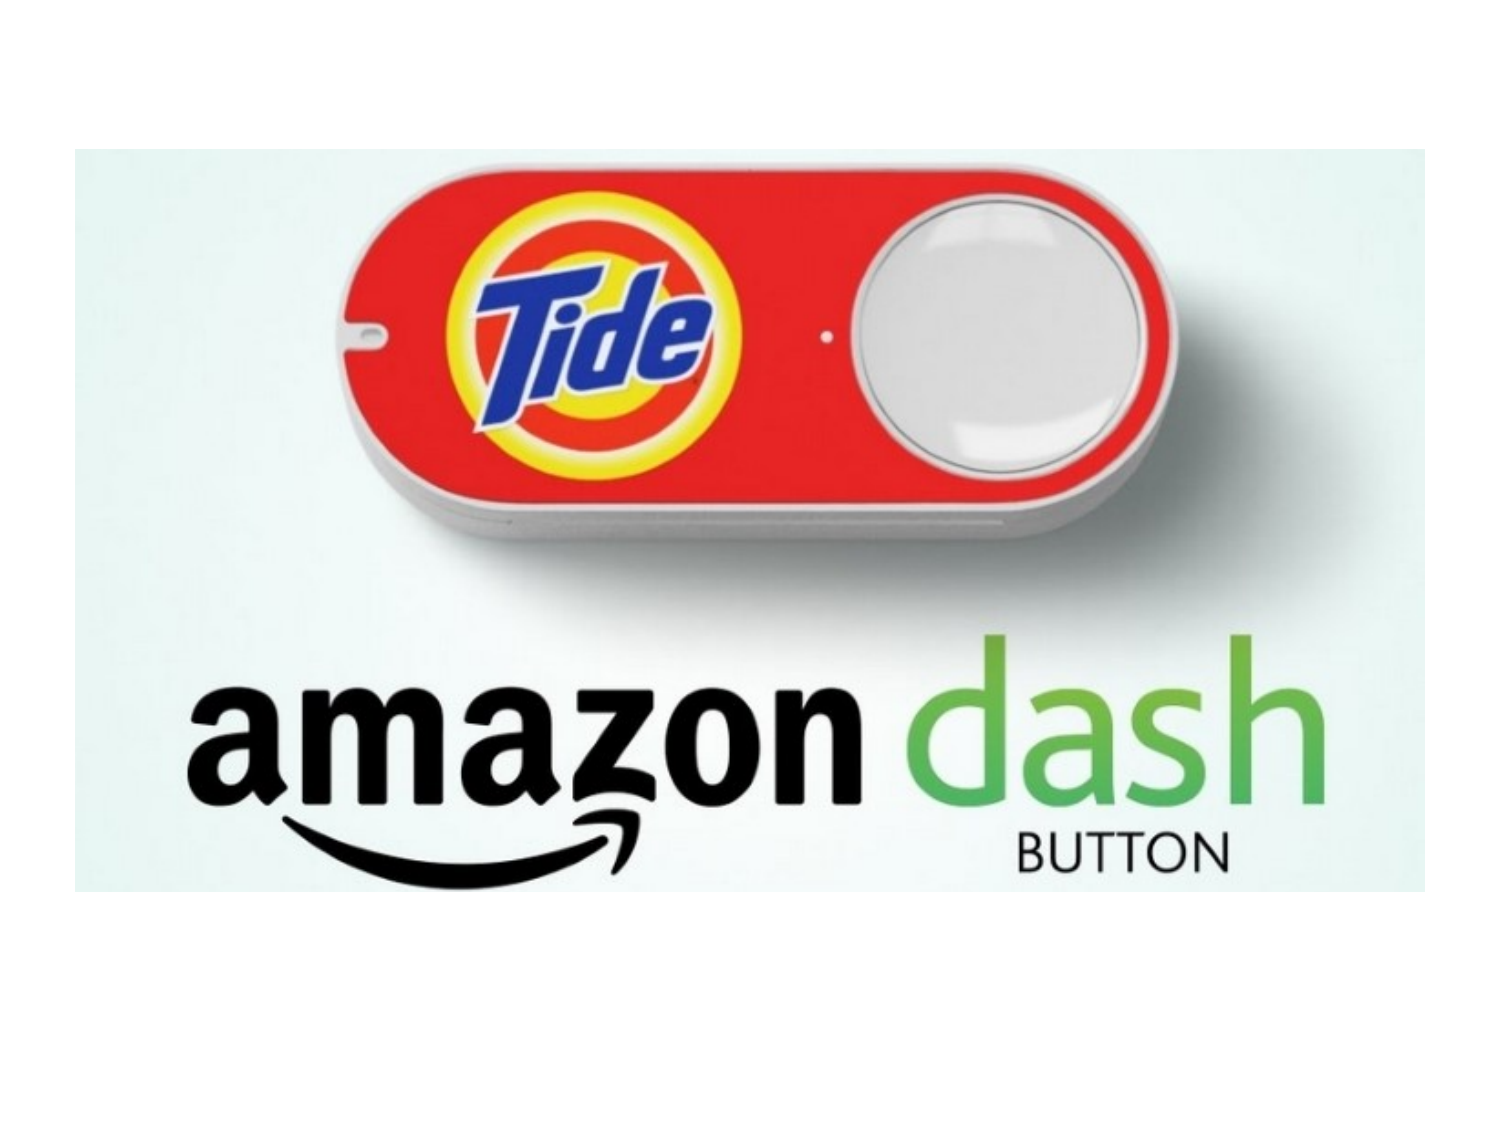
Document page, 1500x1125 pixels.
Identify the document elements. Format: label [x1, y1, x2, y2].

list [74, 148, 1426, 892]
